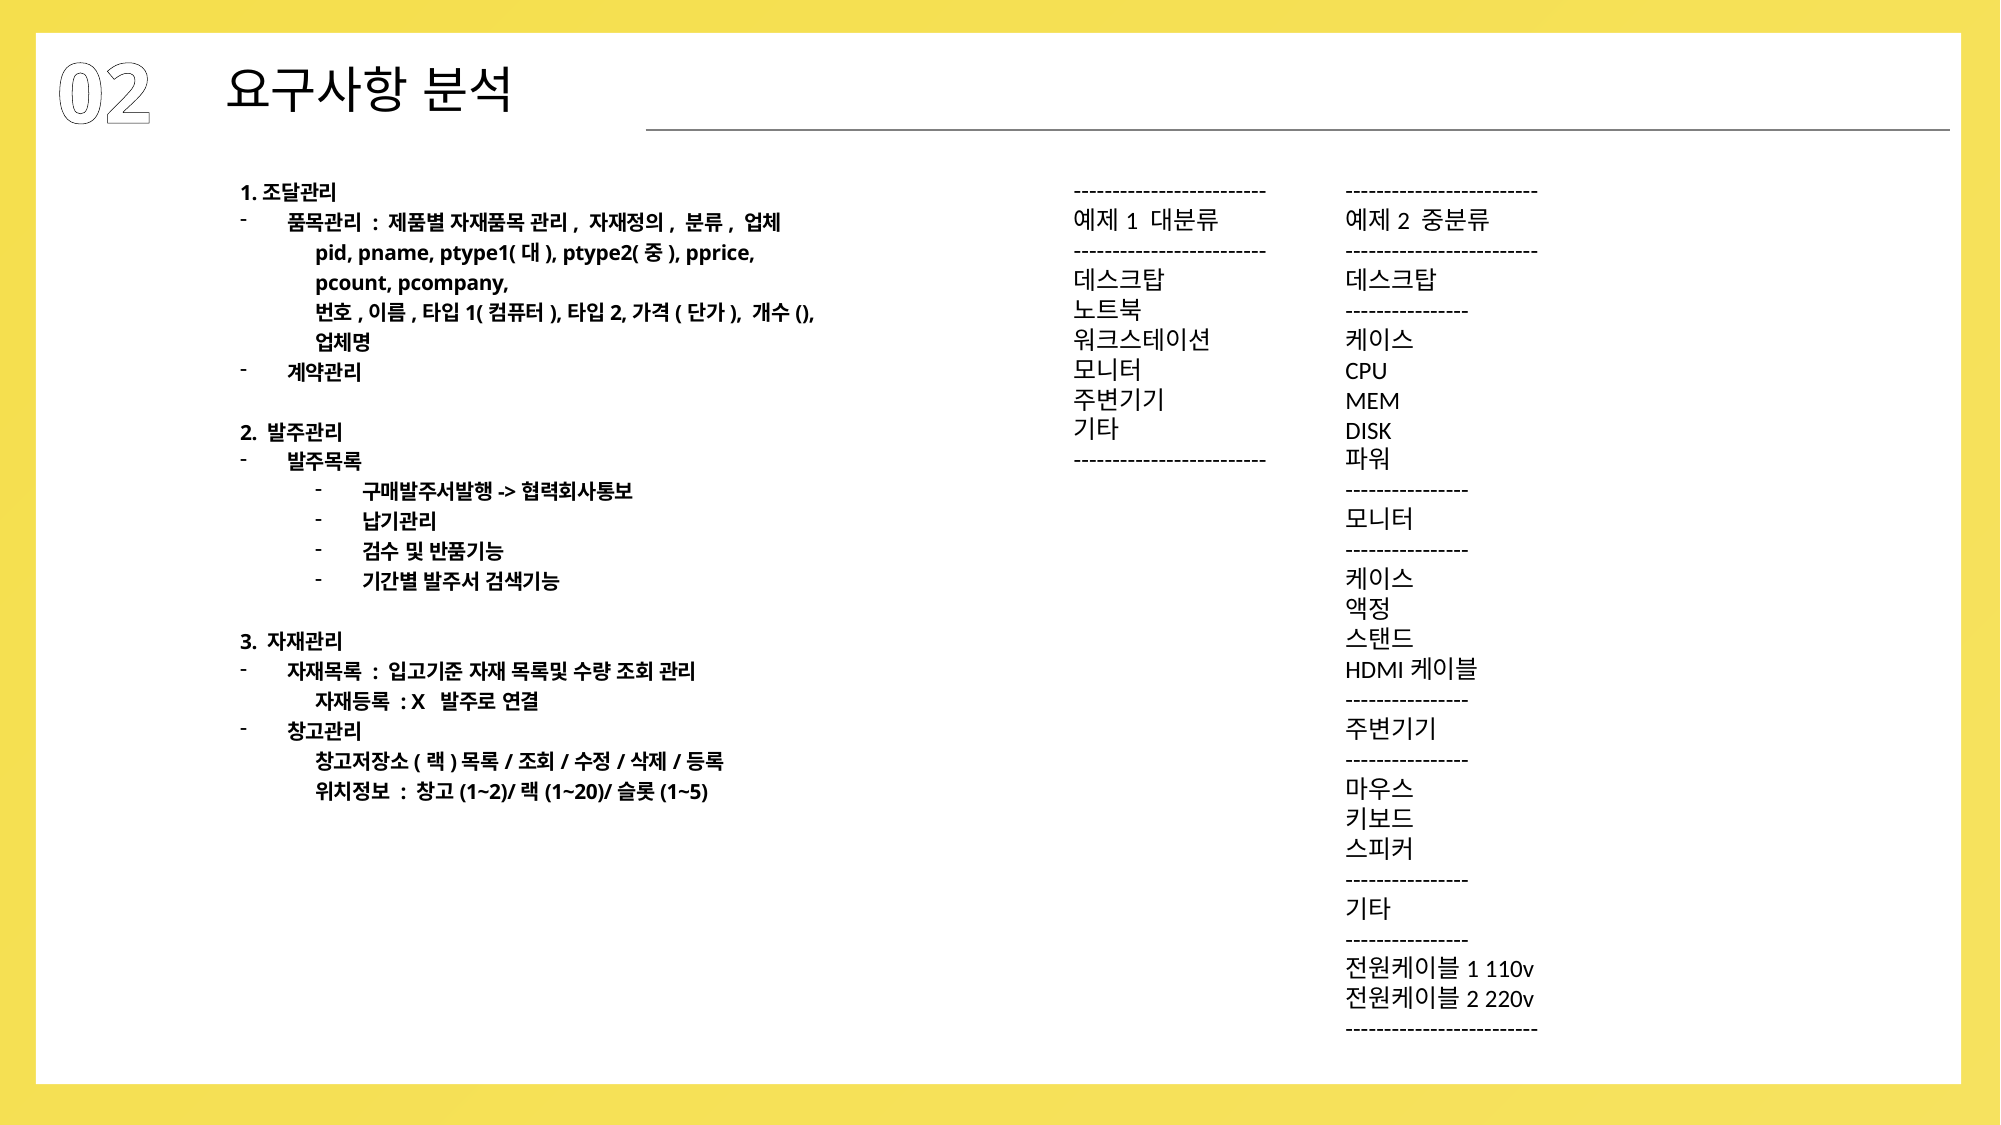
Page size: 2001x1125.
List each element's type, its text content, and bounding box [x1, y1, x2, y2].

text_box 요구사항 분석 [210, 51, 531, 127]
text_box ------------------------- 예제2 중분류 ------------------------- 데스크탑 ---------------- 케이스 CPU MEM DISK 파워 ---------------- 모니터 ---------------- 케이스 액정 스탠드 HDMI케이블 ---------------- 주변기기 ---------------- 마우스 키보드 스피커 ---------------- 기타 ---------------- 전원케이블1 110v 전원케이블2 220v ------------------------- [1330, 167, 1666, 1051]
text_box 02 [41, 32, 233, 148]
text_box [35, 32, 1962, 1085]
text_box ------------------------- 예제1 대분류 ------------------------- 데스크탑 노트북 워크스테이션 모니터 주변기기 기타 ------------------------- [1058, 167, 1394, 482]
text_box 1.조달관리 품목관리 : 제품별 자재품목 관리, 자재정의, 분류, 업체 pid, pname, ptype1(대), ptype2(중), pprice, pcount, pcompany, 번호,이름,타입1(컴퓨터),타입2,가격(단가), 개수(), 업체명 계약관리 2. 발주관리 발주목록 구매발주서발행->협력회사통보 납기관리 검수 및 반품기능 기간별 발주서 검색기능 3. 자재관리 자재목록 : 입고기준 자재 목록및 수량 조회 관리 자재등록 : X 발주로 연결 창고관리 창고저장소(랙)목록/조회/수정/삭제/등록 위치정보 : 창고(1~2)/랙(1~20)/슬롯(1~5) [189, 167, 886, 811]
